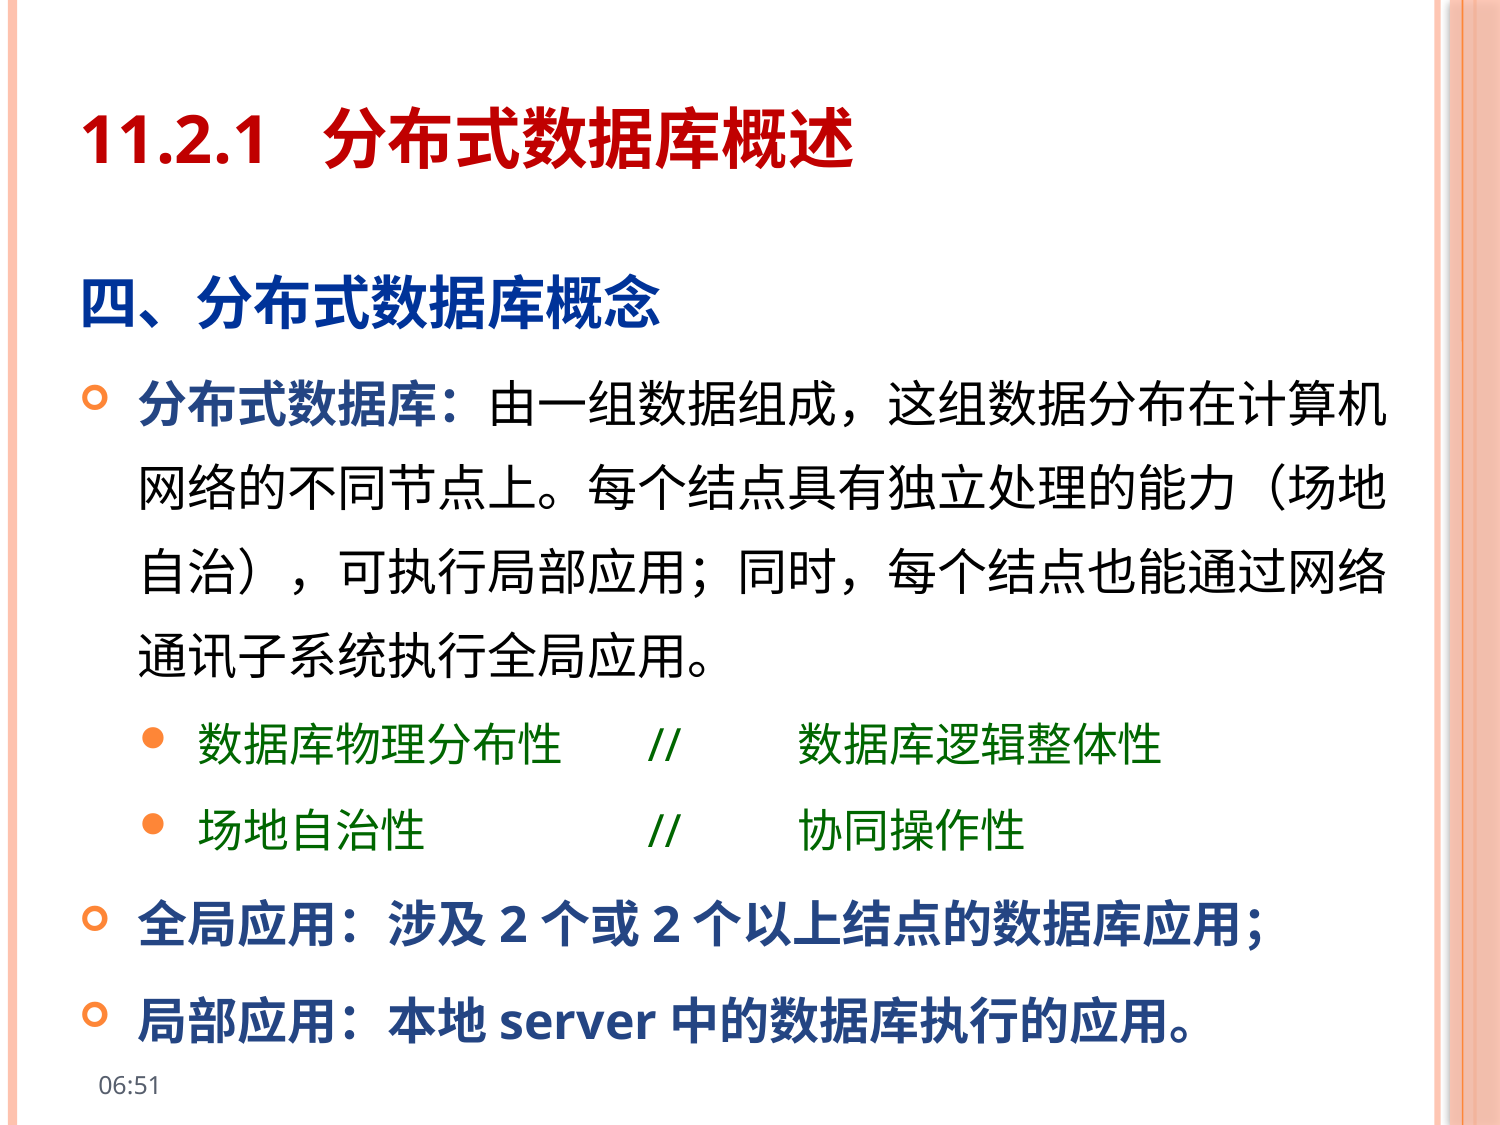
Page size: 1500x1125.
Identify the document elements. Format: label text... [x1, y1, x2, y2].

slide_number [30, 1054, 231, 1118]
list 四、分布式数据库概念 分布式数据库：由一组数据组成，这组数据分布在计算机网络的不同节点上。每个结点具有独立处理的能力（场地自治），可执行局部应用；同时，每个结点也能通过网络通讯子系统执行全局应用。 数据库物理分布性 // 数据库逻辑整体性 场地自治性 // 协同操作性 全局应用：涉及2个或2个以上结点的数据库应用； 局部应用：本地server中的数据库执行的应用。 [49, 230, 1412, 1024]
text_box 11.2.1 分布式数据库概述 [64, 42, 1340, 231]
